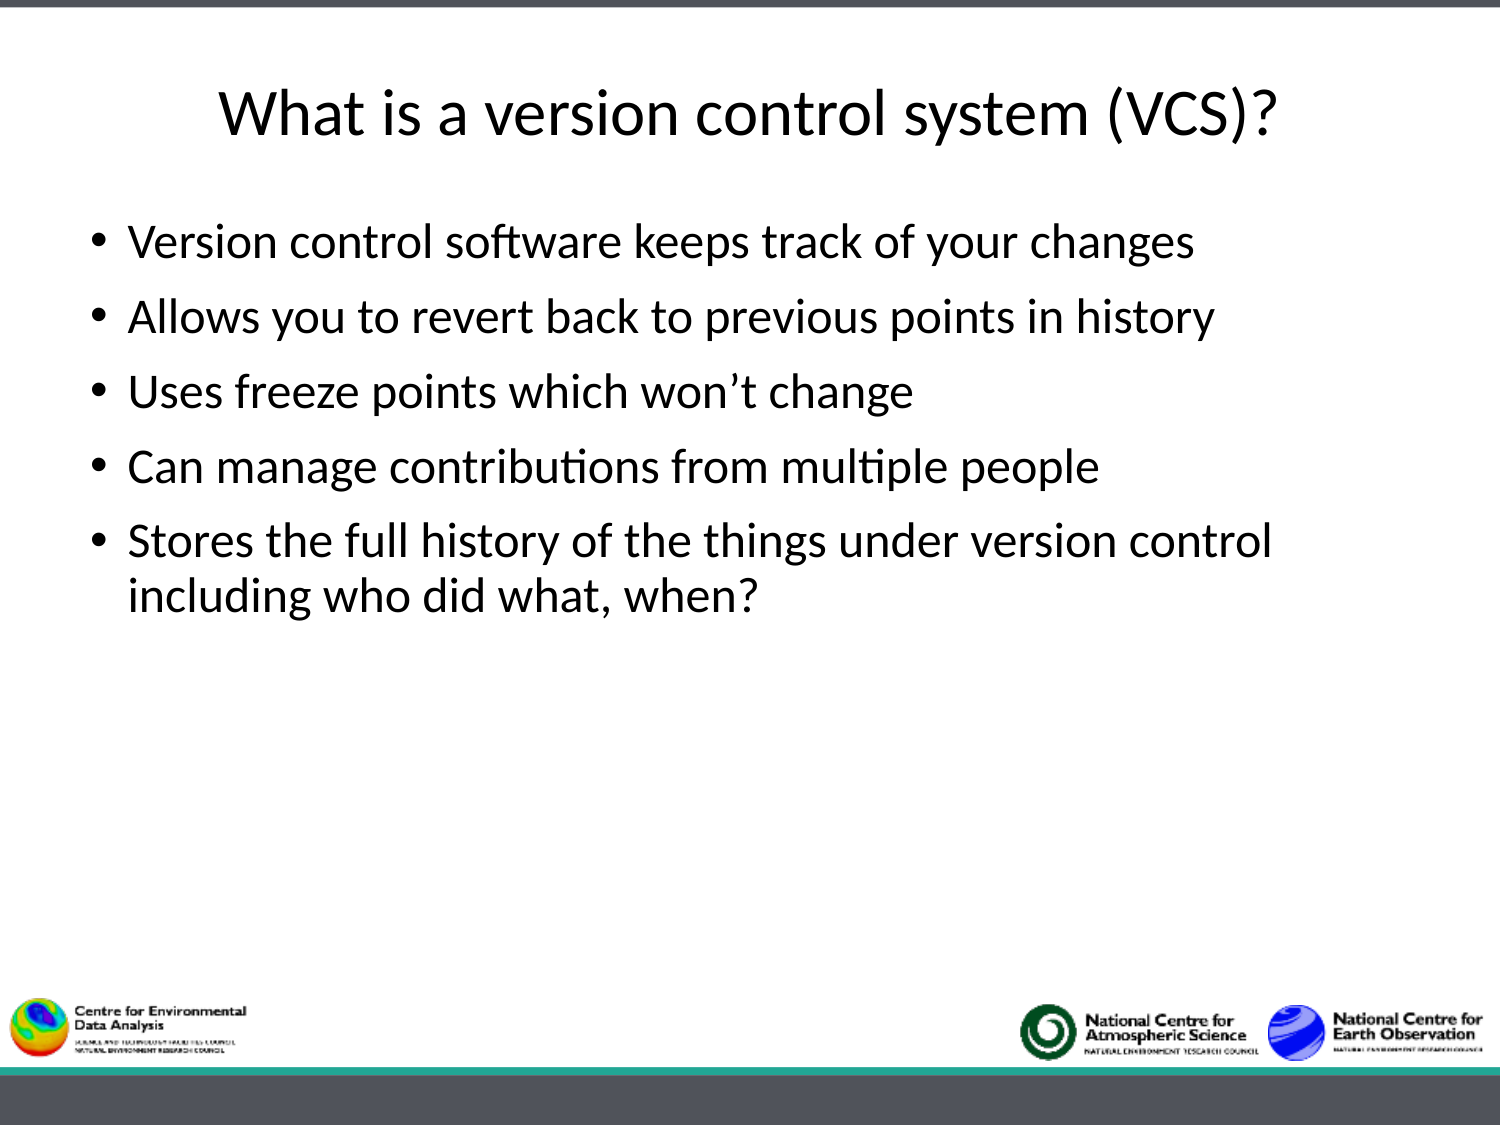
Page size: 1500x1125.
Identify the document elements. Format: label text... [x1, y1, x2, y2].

list Version control software keeps track of your changes Allows you to revert back to previous points in history Uses freeze points which won’t change Can manage contributions from multiple people Stores the full history of the things under version control including who did what, when? [75, 208, 1369, 946]
title What is a version control system (VCS)? [75, 20, 1425, 208]
picture [0, 0, 1500, 1125]
